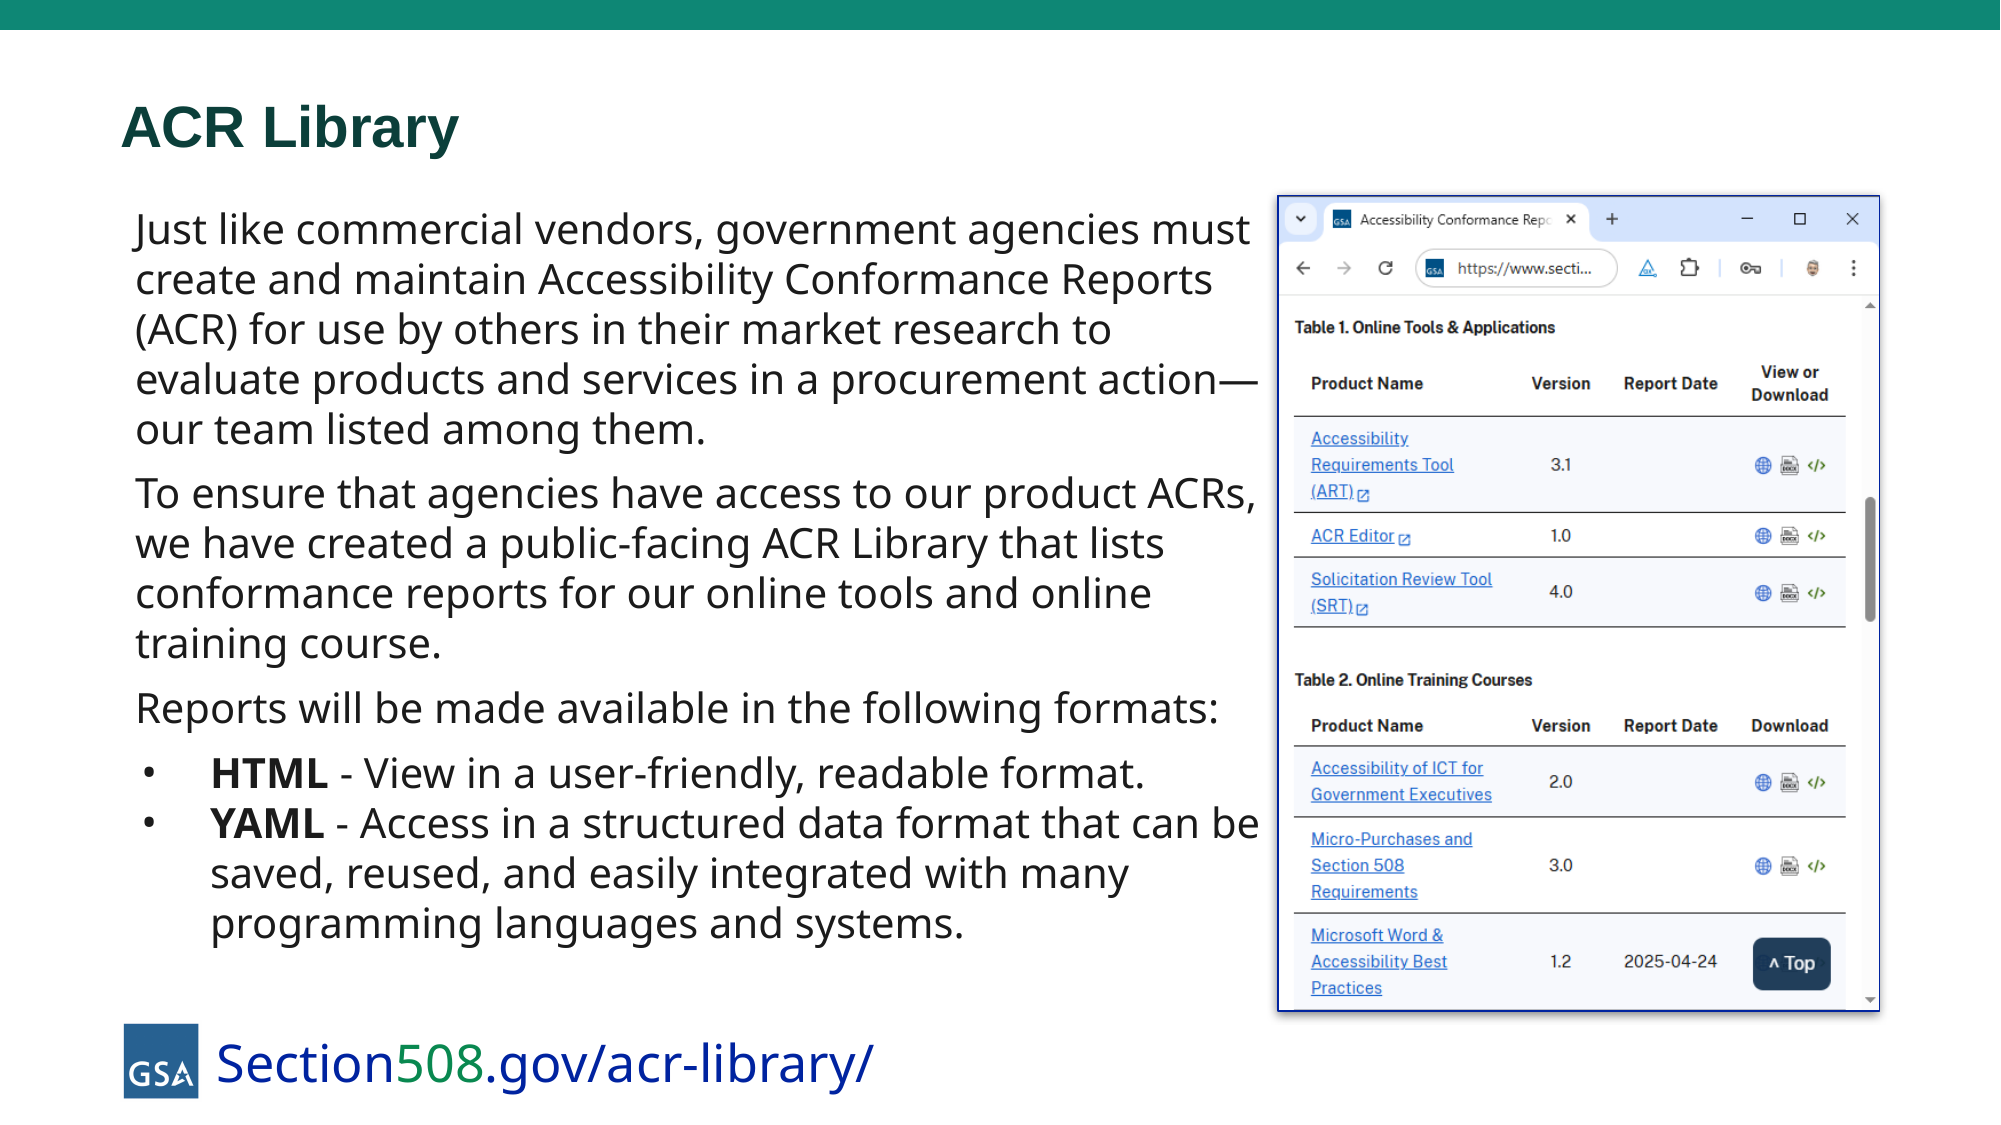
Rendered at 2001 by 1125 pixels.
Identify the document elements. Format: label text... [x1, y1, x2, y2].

picture [1278, 195, 1879, 1011]
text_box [120, 1020, 1880, 1103]
title ACR Library [120, 90, 1879, 195]
list Just like commercial vendors, government agencies must create and maintain Accessibility Conformance Reports (ACR) for use by others in their market research to evaluate products and services in a procurement action—our team listed among them. To ensure that agencies have access to our product ACRs, we have created a public-facing ACR Library that lists conformance reports for our online tools and online training course. Reports will be made available in the following formats: HTML - View in a user-friendly, readable format. YAML - Access in a structured data format that can be saved, reused, and easily integrated with many programming languages and systems. [120, 195, 1272, 1012]
